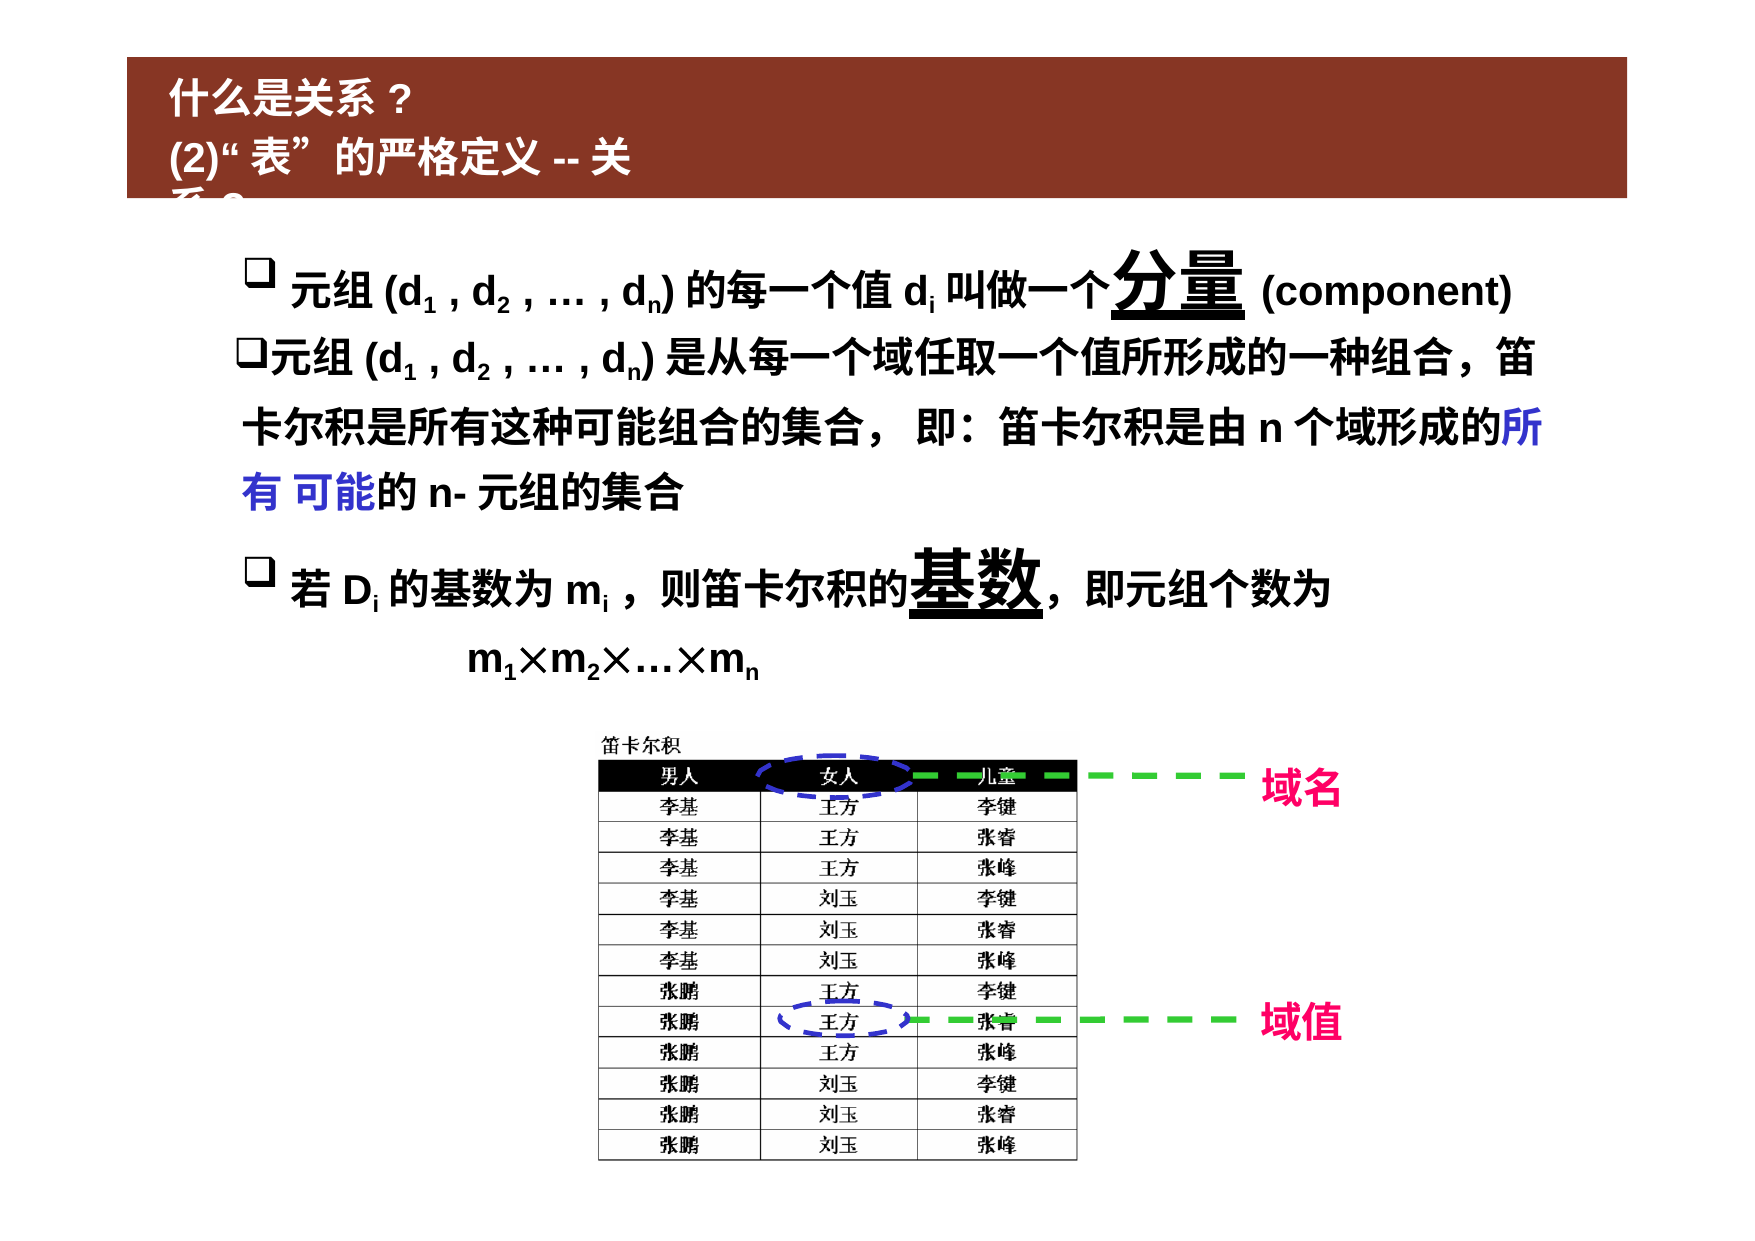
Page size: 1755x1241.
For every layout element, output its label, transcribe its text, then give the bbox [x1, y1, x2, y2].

text_box 域值 [1258, 993, 1346, 1046]
title 什么是关系? (2)“表”的严格定义--关系? [168, 59, 650, 279]
text_box [779, 1000, 909, 1036]
text_box [595, 813, 1080, 1162]
text_box [757, 755, 914, 798]
text_box 元组(d1 , d2 , … , dn)的每一个值di叫做一个分量(component) 元组(d1 , d2 , … , dn)是从每一个域任取一个值所形成的一种组合，笛 卡尔积是所有这种可能组合的集合， 即：笛卡尔积是由n个域形成的所有 可能的n-元组的集合 若Di的基数为mi，则笛卡尔积的基数，即元组个数为 m1m2…mn 域名 [233, 216, 1579, 813]
